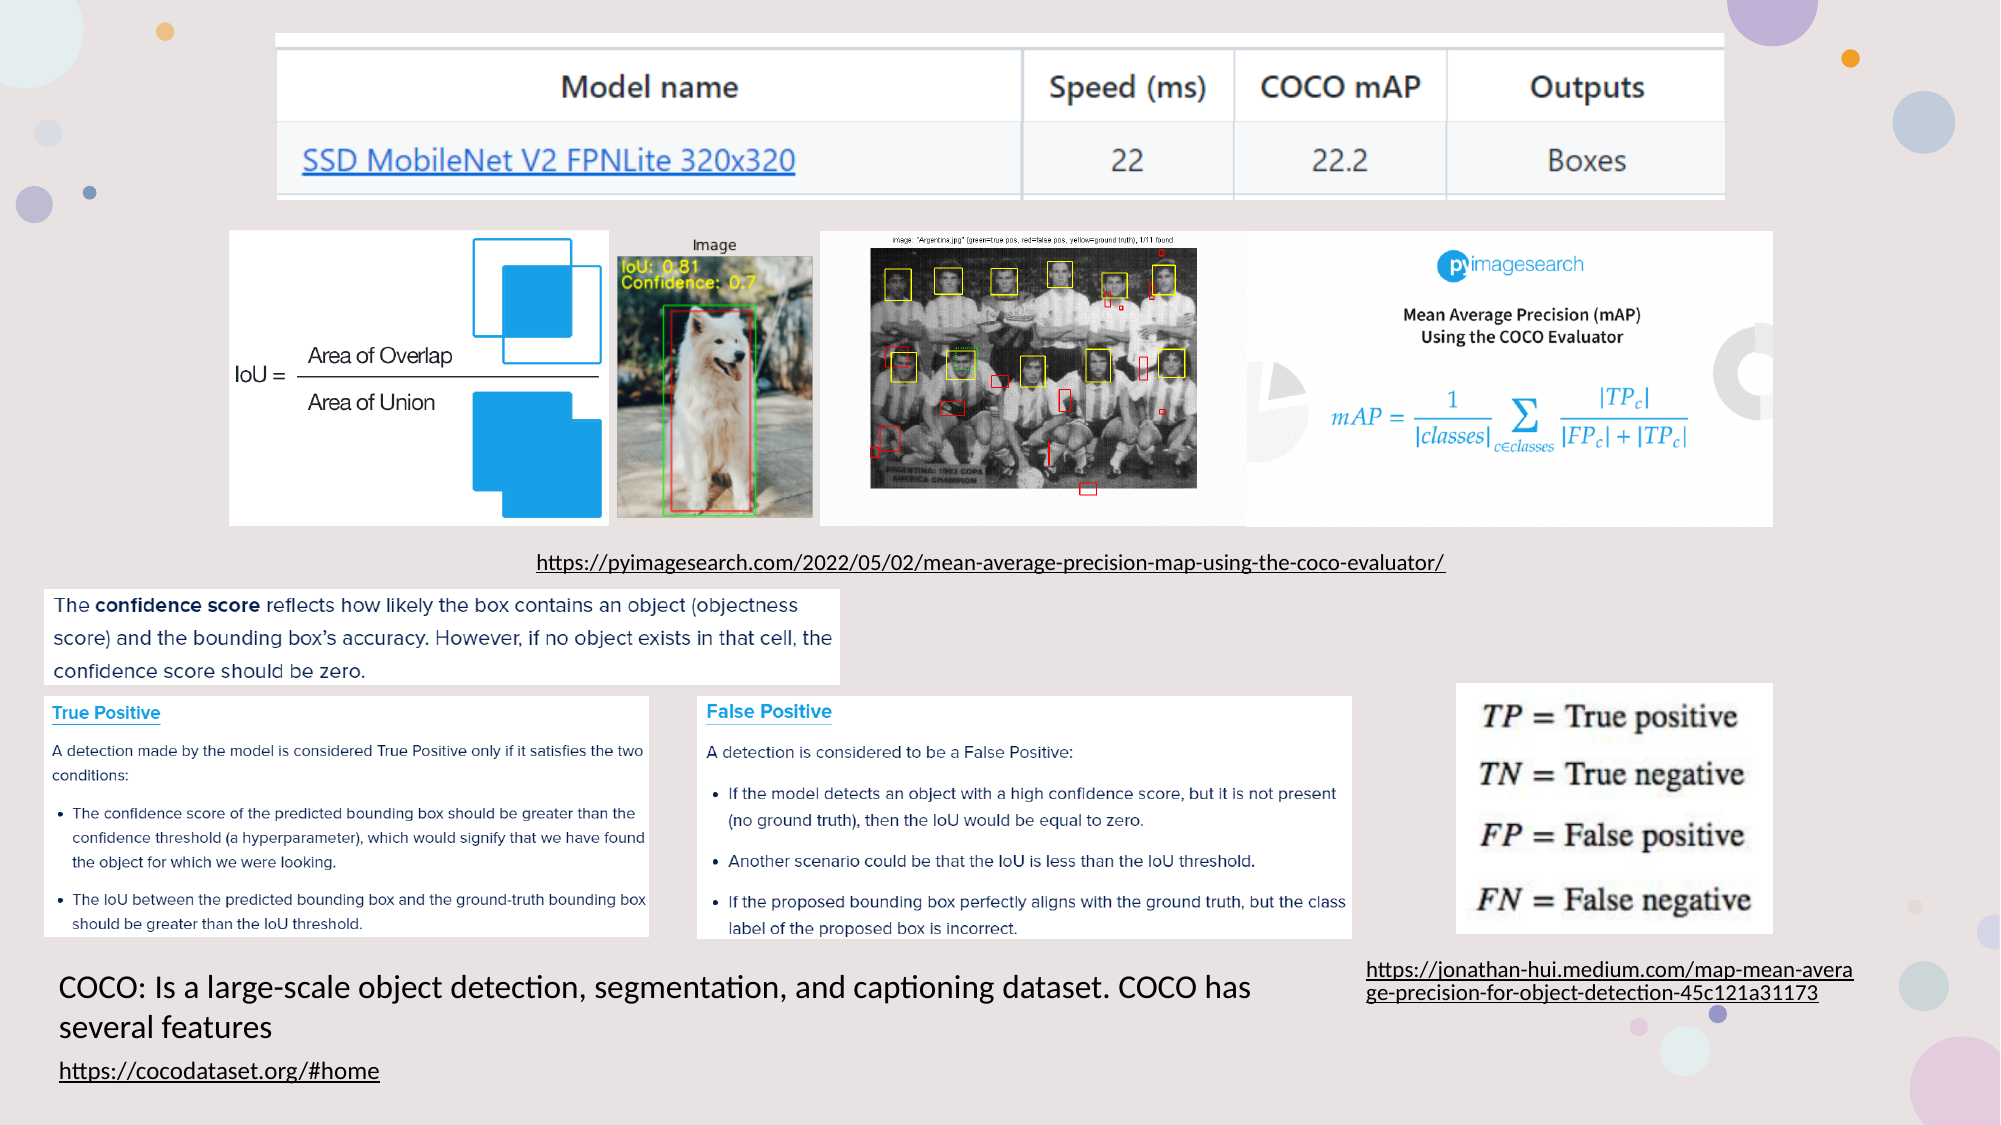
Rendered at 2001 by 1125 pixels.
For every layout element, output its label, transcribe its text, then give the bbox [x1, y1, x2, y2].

picture [44, 696, 649, 937]
picture [44, 589, 840, 685]
picture [1456, 683, 1773, 934]
text_box https://jonathan-hui.medium.com/map-mean-average-precision-for-object-detection-45c121a31173 [1351, 947, 1878, 1017]
picture [275, 33, 1727, 200]
text_box https://cocodataset.org/#home [44, 1047, 1045, 1093]
picture [229, 230, 1773, 527]
text_box COCO: Is a large-scale object detection, segmentation, and captioning dataset. COCO has several features [44, 957, 1317, 1053]
picture [697, 696, 1352, 939]
text_box https://pyimagesearch.com/2022/05/02/mean-average-precision-map-using-the-coco-evaluator/ [521, 539, 1479, 582]
